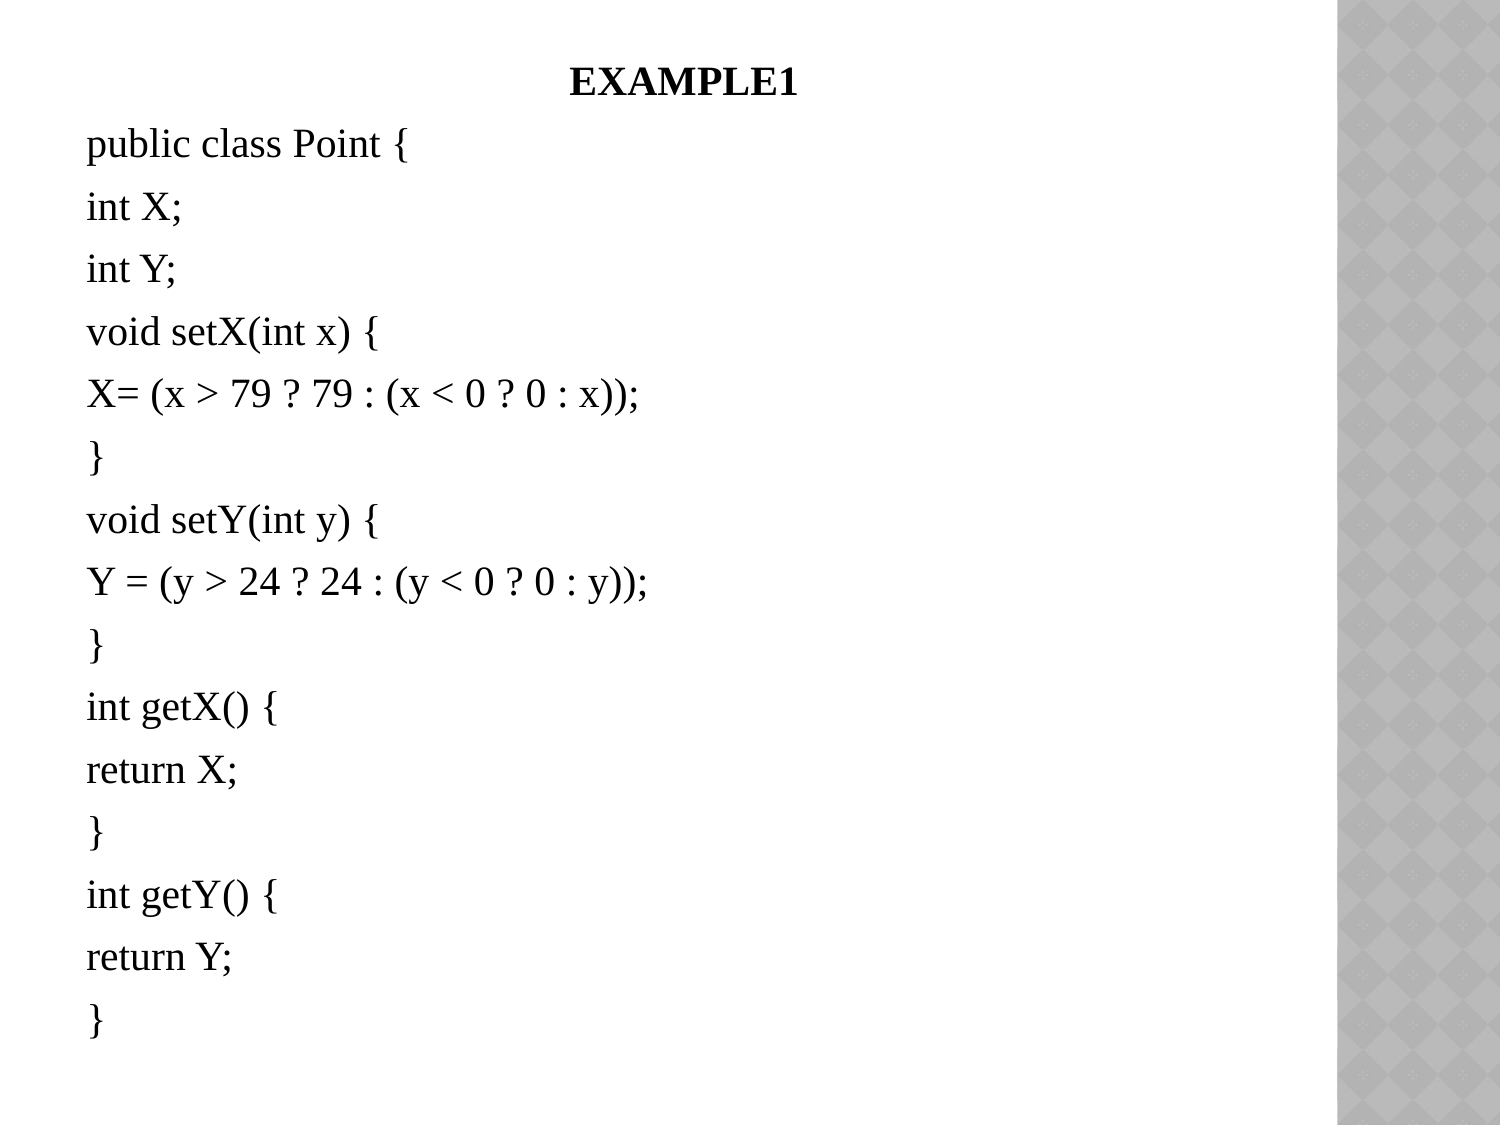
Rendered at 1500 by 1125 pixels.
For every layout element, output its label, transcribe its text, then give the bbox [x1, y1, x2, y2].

list EXAMPLE1 public class Point { int X; int Y; void setX(int x) { X= (x > 79 ? 79 : (x < 0 ? 0 : x)); } void setY(int y) { Y = (y > 24 ? 24 : (y < 0 ? 0 : y)); } int getX() { return X; } int getY() { return Y; } [71, 46, 1397, 1100]
